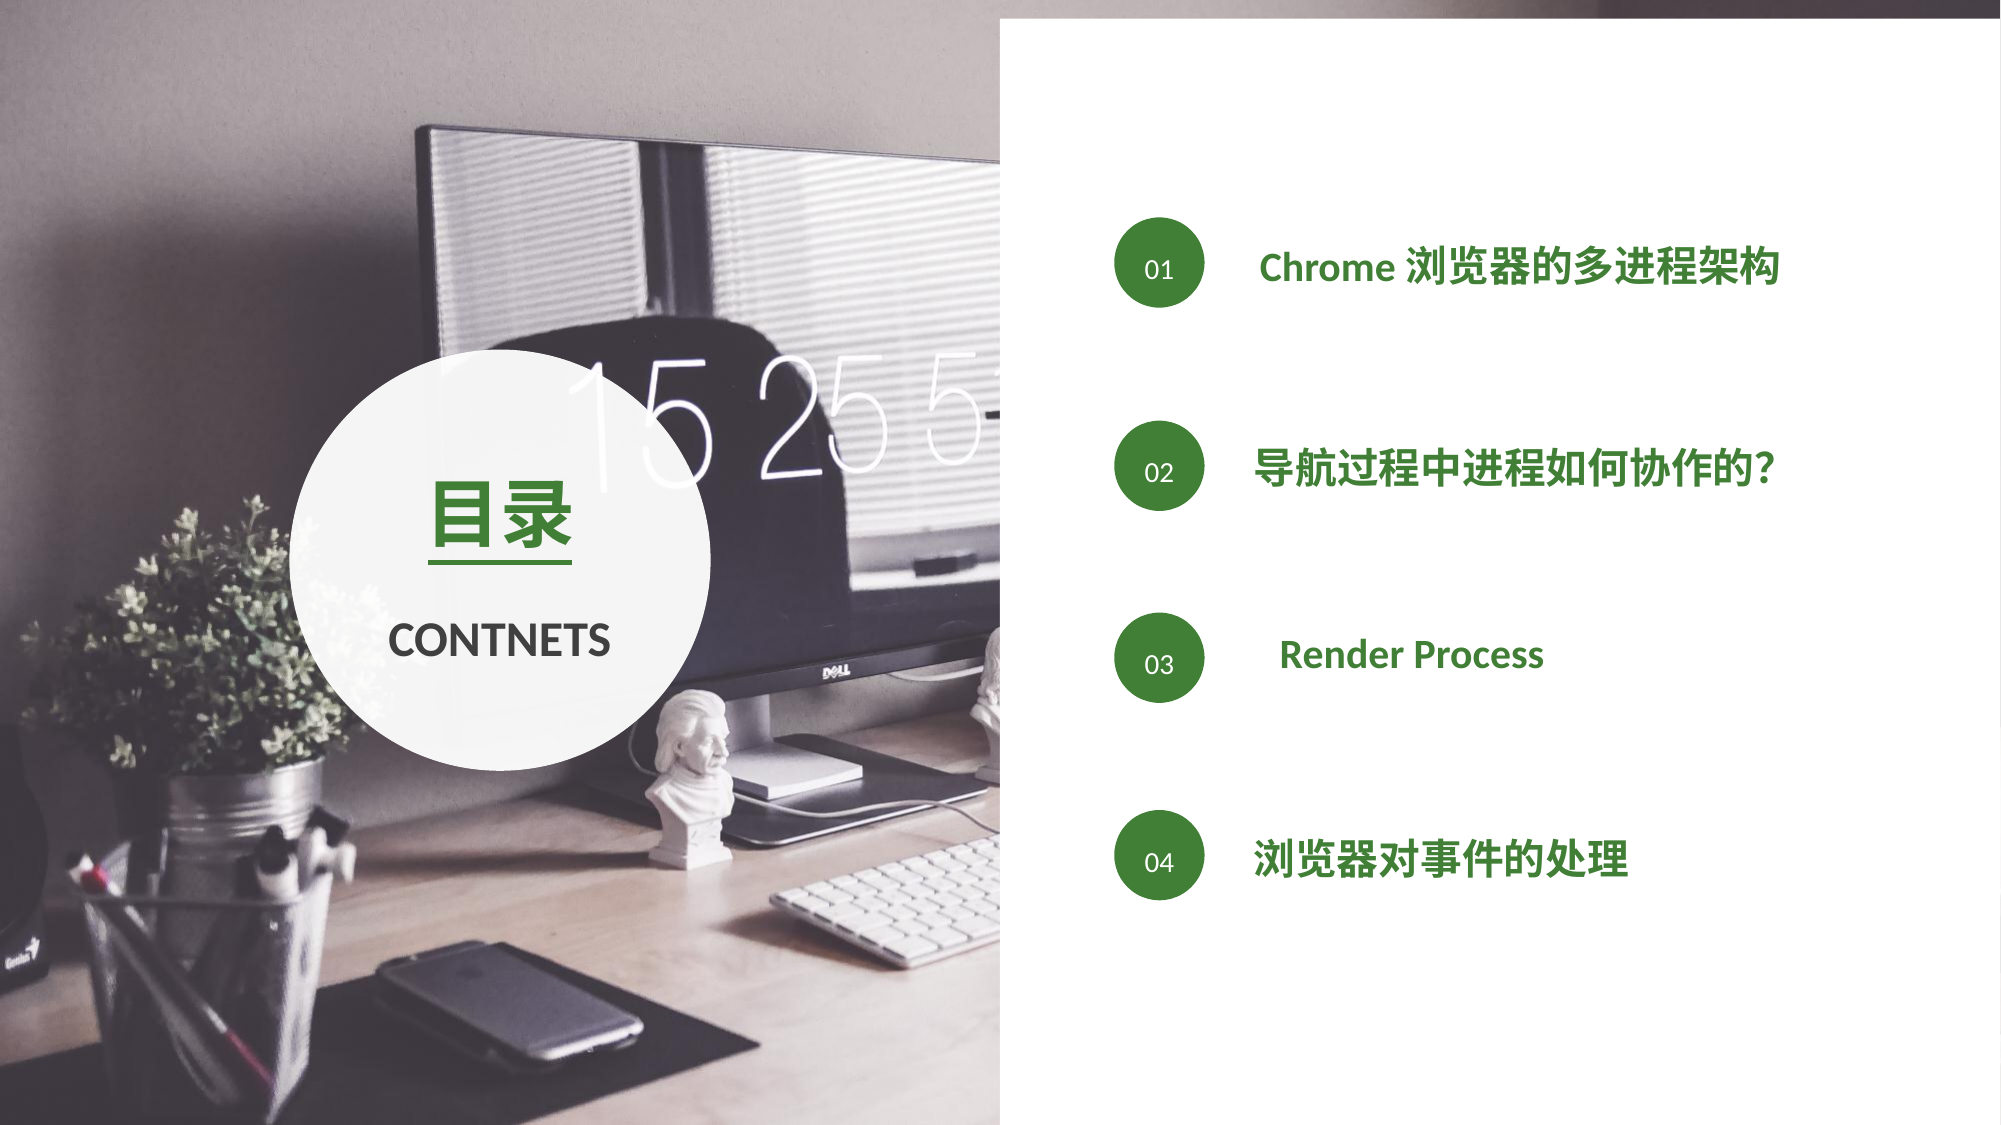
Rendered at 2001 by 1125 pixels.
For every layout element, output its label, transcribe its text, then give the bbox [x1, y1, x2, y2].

text_box CONTNETS [272, 653, 728, 674]
text_box 03 [1113, 611, 1206, 704]
text_box [288, 348, 712, 579]
text_box Render Process [1264, 604, 1560, 685]
text_box 02 [1113, 419, 1206, 512]
text_box 导航过程中进程如何协作的？ [1238, 418, 1812, 499]
text_box [189, 579, 811, 653]
text_box [321, 674, 679, 772]
picture [0, 0, 2001, 1125]
text_box 浏览器对事件的处理 [1238, 810, 1645, 890]
text_box 01 [1113, 216, 1206, 309]
text_box 目录 [410, 431, 590, 564]
text_box [999, 18, 2000, 1125]
text_box Chrome浏览器的多进程架构 [1244, 217, 1797, 298]
text_box 04 [1113, 808, 1206, 902]
